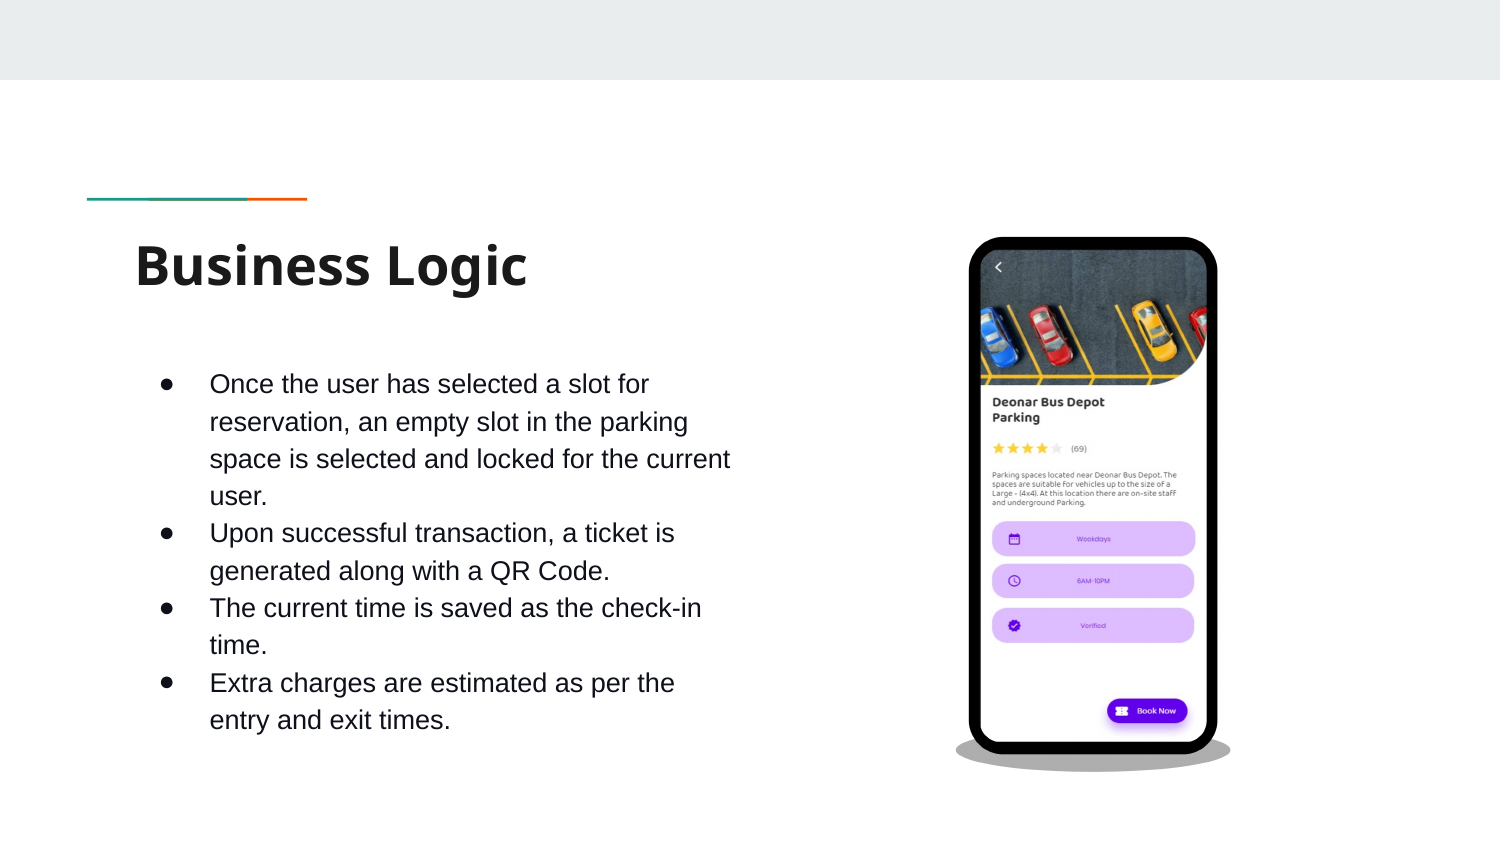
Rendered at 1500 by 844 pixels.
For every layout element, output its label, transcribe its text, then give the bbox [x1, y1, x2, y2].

picture [791, 194, 1395, 797]
title Business Logic [119, 216, 786, 305]
list Once the user has selected a slot for reservation, an empty slot in the parking space is selected and locked for the current user. Upon successful transaction, a ticket is generated along with a QR Code. The current time is saved as the check-in time. Extra charges are estimated as per the entry and exit times. [119, 346, 749, 745]
